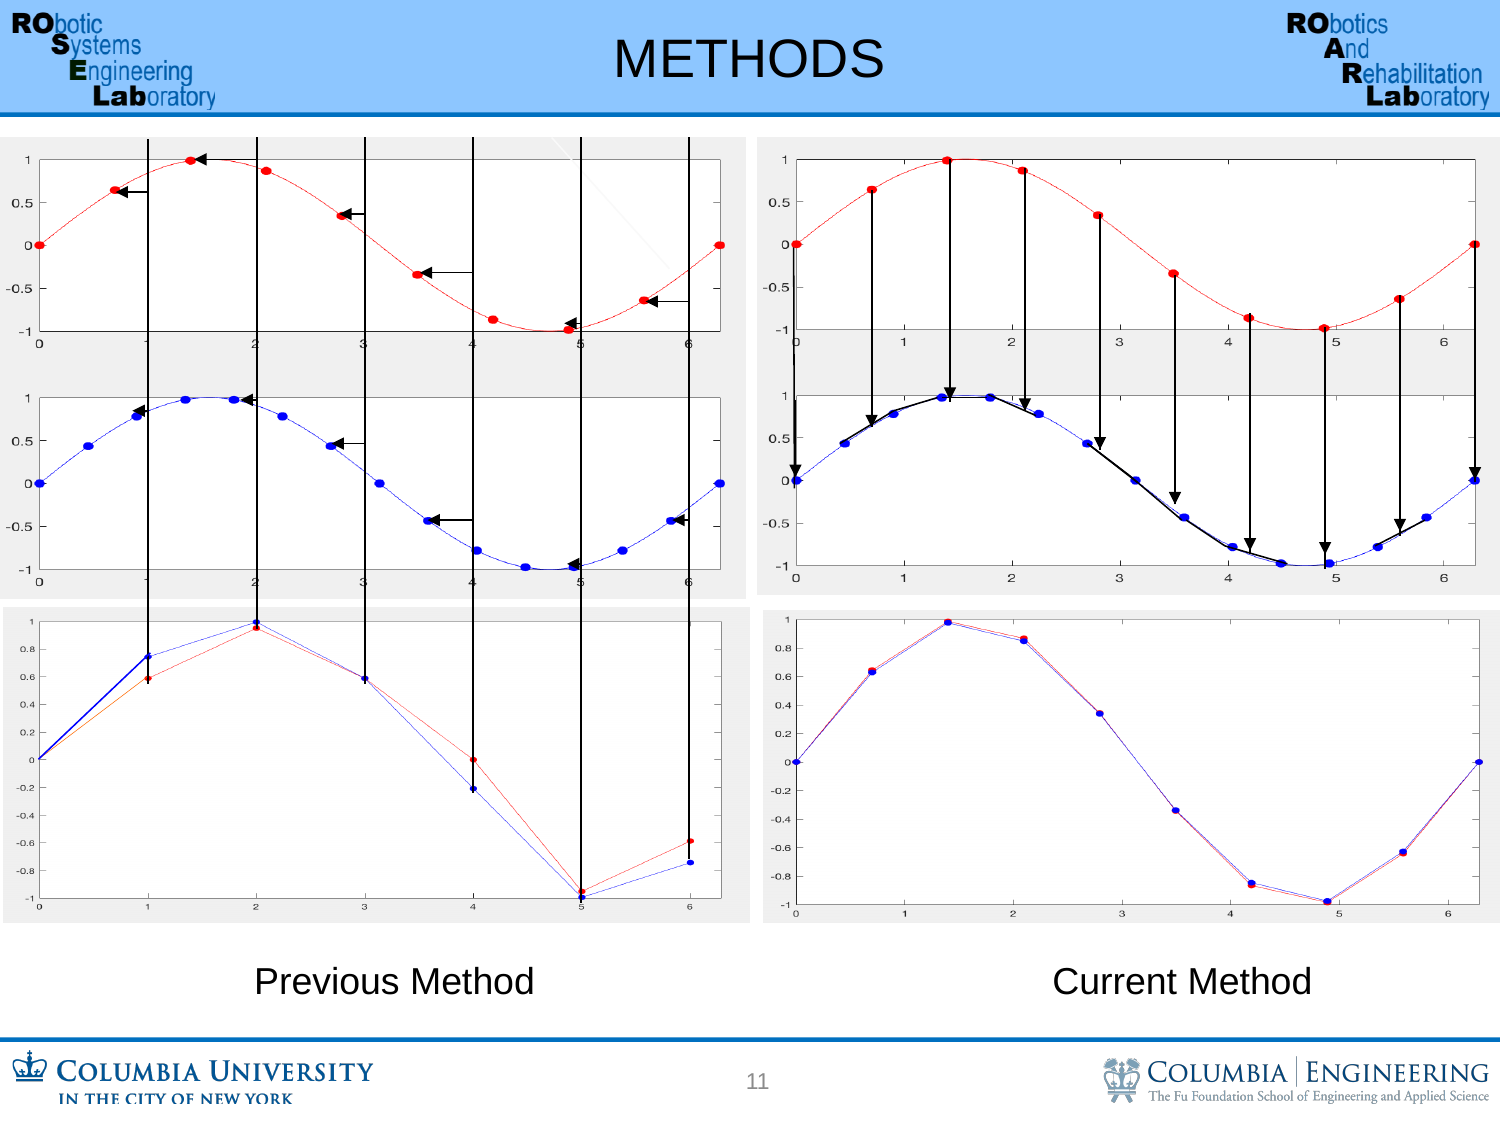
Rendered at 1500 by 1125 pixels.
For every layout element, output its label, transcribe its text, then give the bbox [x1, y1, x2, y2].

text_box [1224, 545, 1288, 565]
picture [756, 137, 1500, 595]
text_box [1128, 474, 1183, 521]
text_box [0, 137, 751, 923]
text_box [1374, 519, 1426, 547]
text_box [839, 410, 894, 444]
title Methods [212, 0, 1288, 113]
slide_number 11 [715, 1050, 785, 1110]
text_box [38, 652, 151, 760]
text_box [987, 394, 1037, 416]
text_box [1087, 443, 1138, 483]
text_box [1185, 519, 1226, 547]
picture [763, 610, 1500, 923]
text_box Current Method [1037, 949, 1328, 1010]
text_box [893, 397, 938, 411]
text_box Previous Method [239, 949, 550, 1010]
